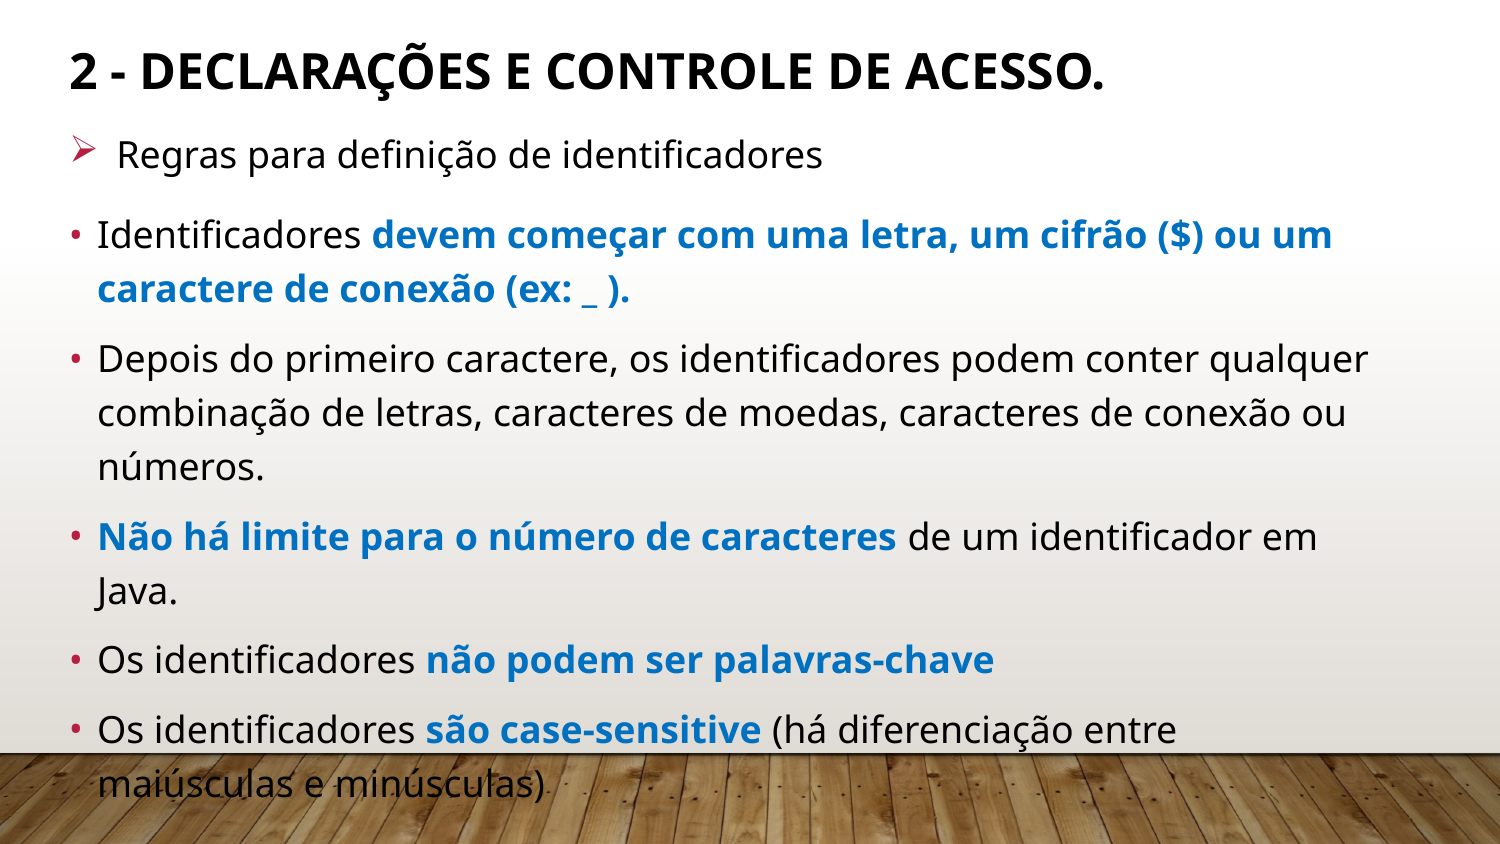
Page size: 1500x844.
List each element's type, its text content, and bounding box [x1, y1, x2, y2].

list Identificadores devem começar com uma letra, um cifrão ($) ou um caractere de conexão (ex: _ ). Depois do primeiro caractere, os identificadores podem conter qualquer combinação de letras, caracteres de moedas, caracteres de conexão ou números. Não há limite para o número de caracteres de um identificador em Java. Os identificadores não podem ser palavras-chave Os identificadores são case-sensitive (há diferenciação entre maiúsculas e minúsculas) [53, 195, 1386, 725]
title 2 - Declarações e Controle de Acesso. [54, 38, 1386, 110]
picture [0, 753, 1500, 844]
subtitle Regras para definição de identificadores [54, 123, 1386, 169]
